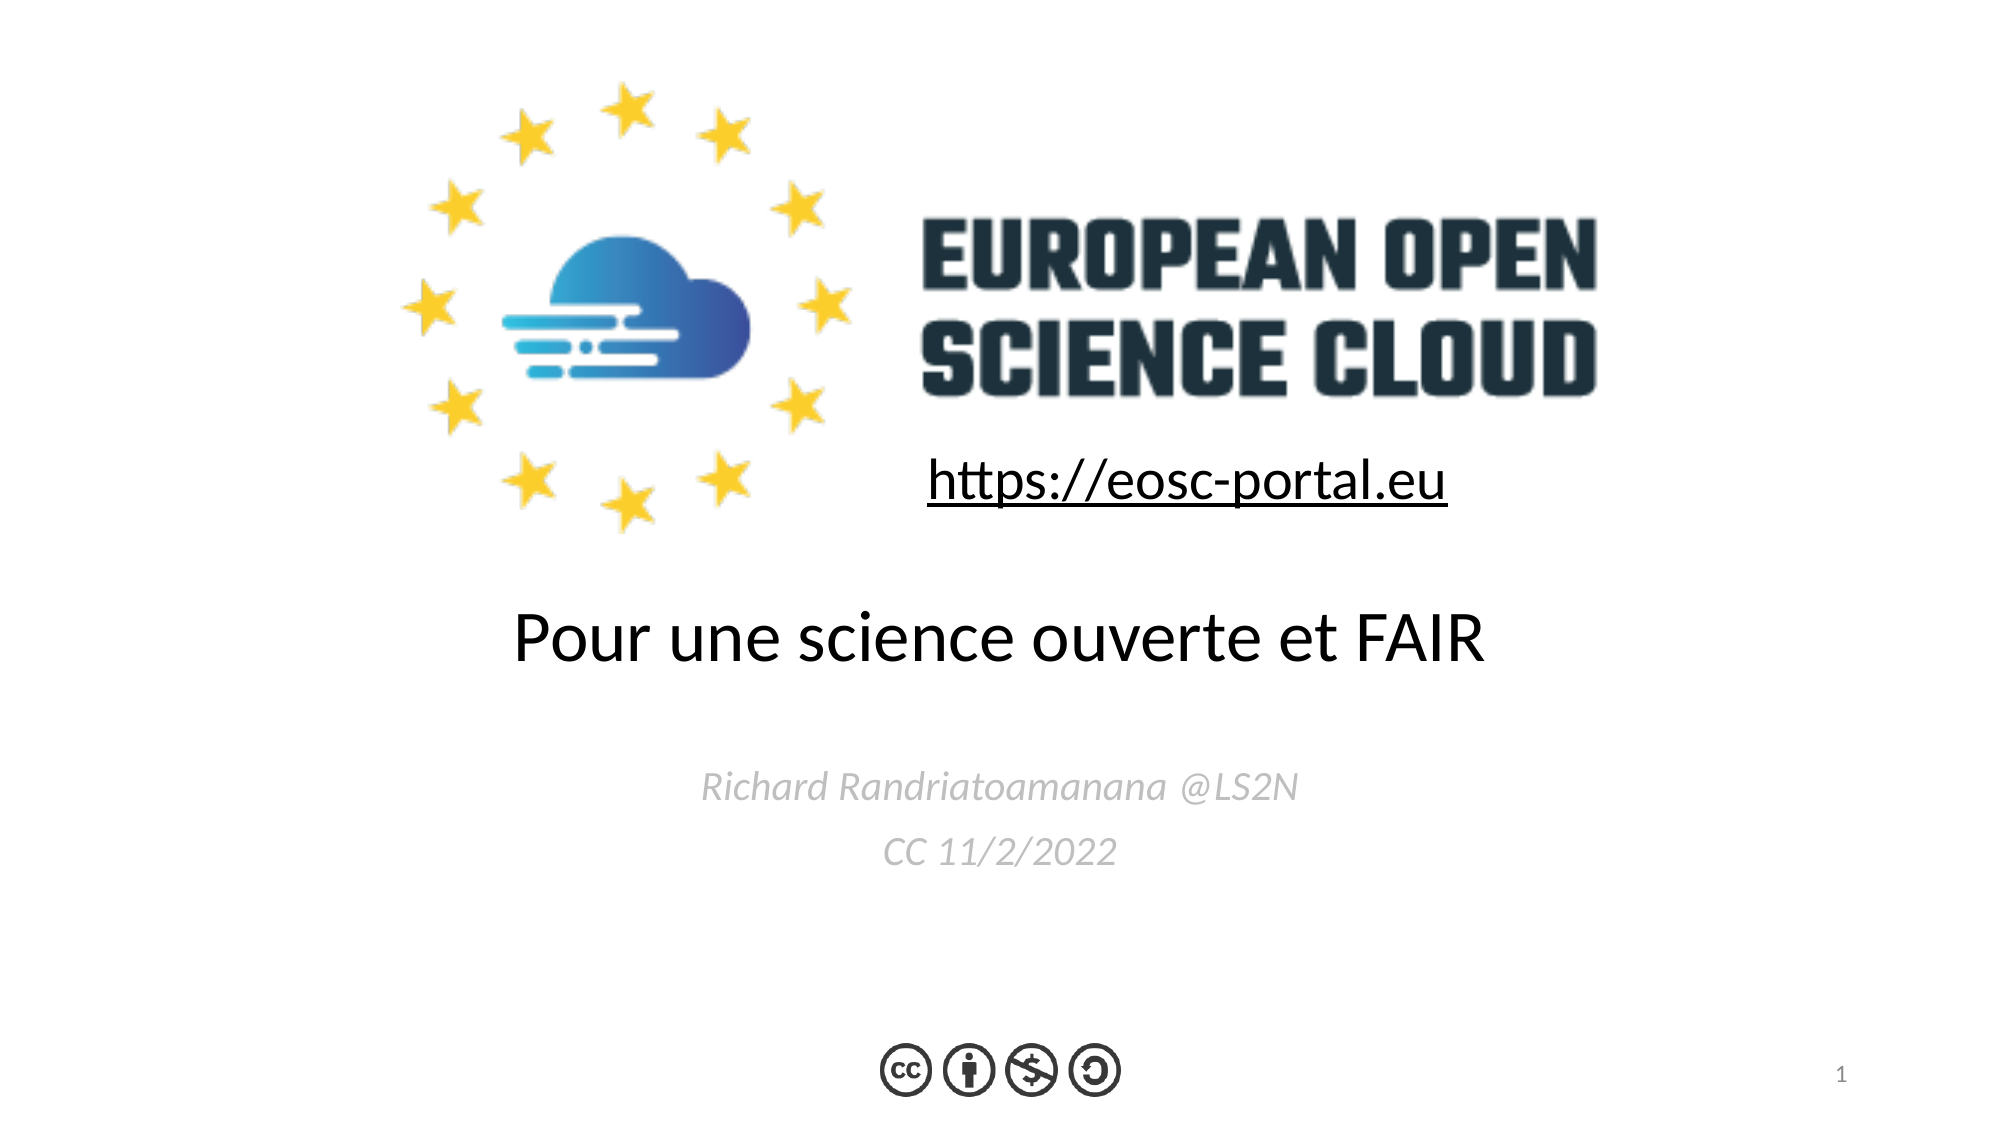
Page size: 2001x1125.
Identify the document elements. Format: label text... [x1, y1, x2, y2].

picture [399, 80, 1601, 535]
slide_number 1 [1412, 1042, 1863, 1103]
picture [871, 1039, 1129, 1102]
subtitle Pour une science ouverte et FAIR Richard Randriatoamanana @LS2N CC 11/2/2022 [249, 590, 1750, 906]
